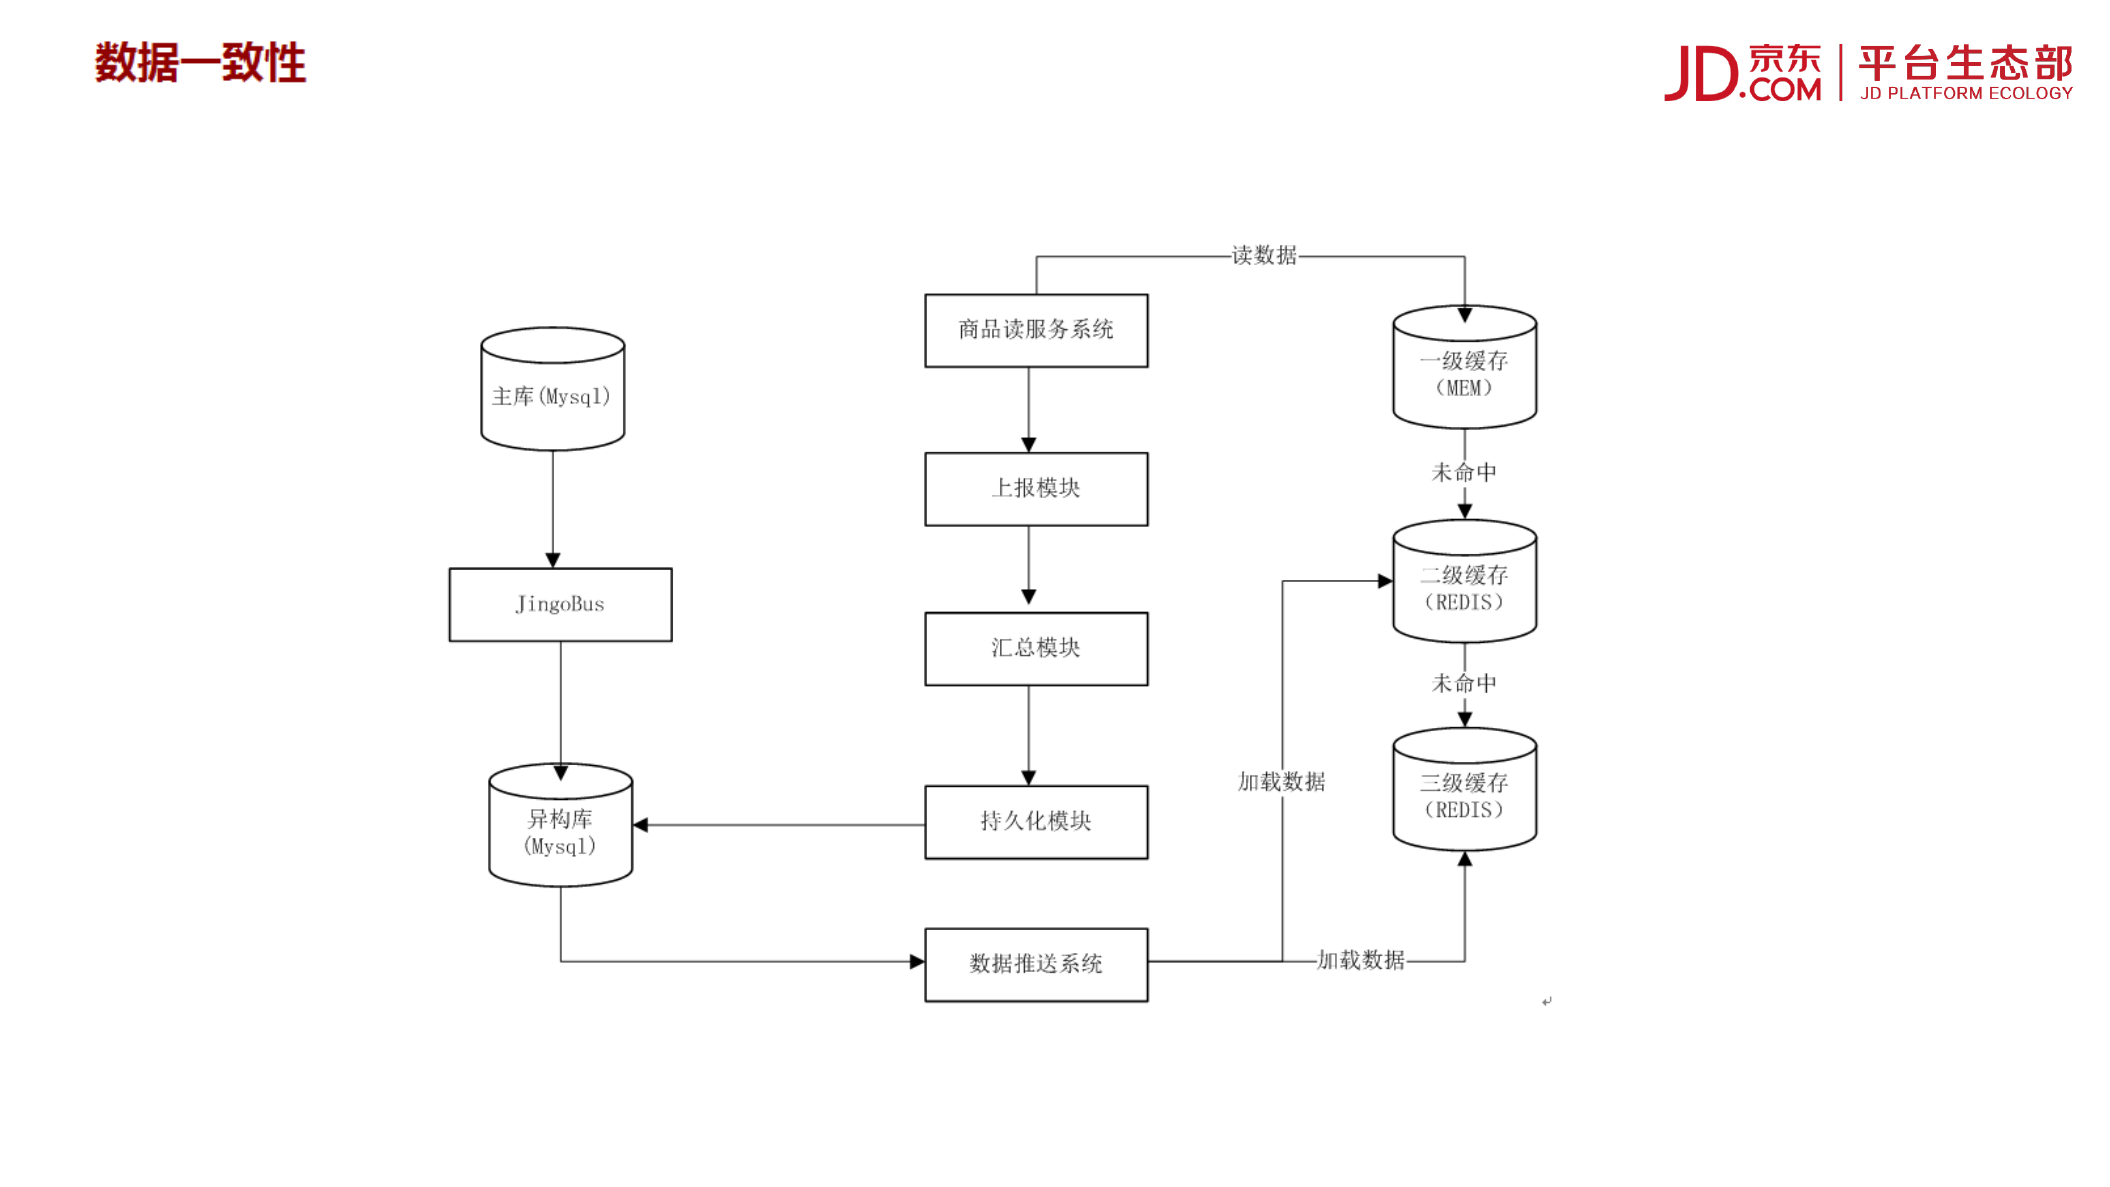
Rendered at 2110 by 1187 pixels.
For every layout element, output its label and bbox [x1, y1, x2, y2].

picture [440, 0, 2110, 1036]
picture [50, 26, 399, 95]
